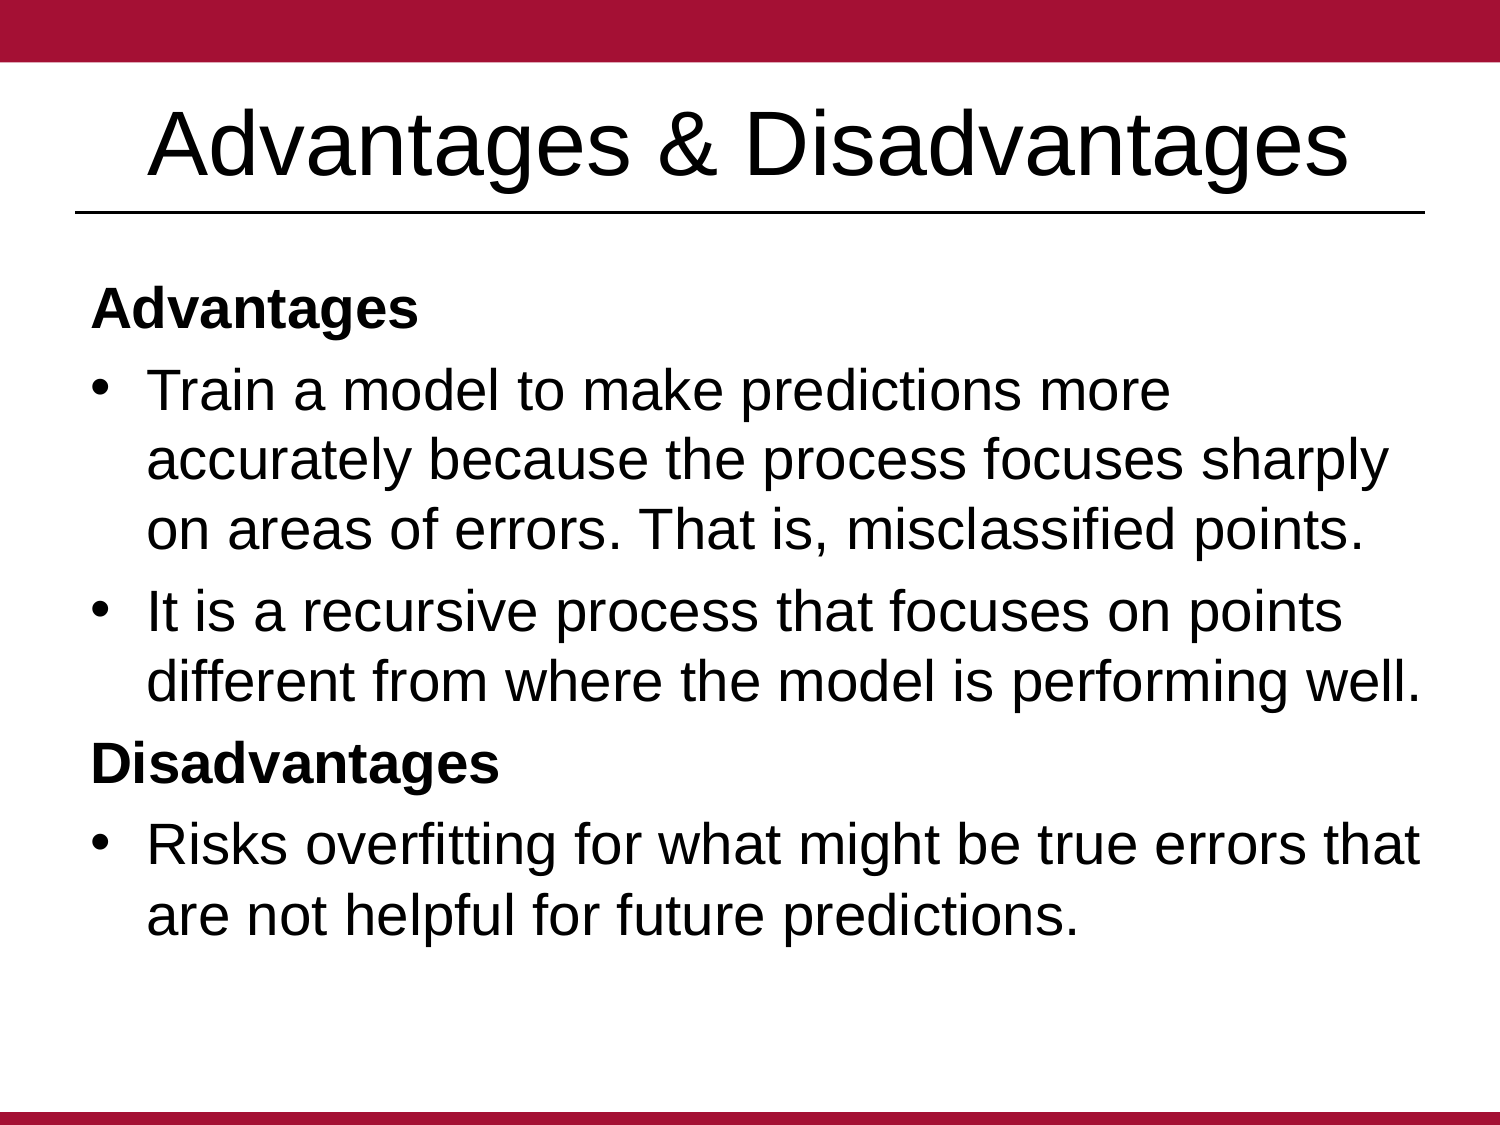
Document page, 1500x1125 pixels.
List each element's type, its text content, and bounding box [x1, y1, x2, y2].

title Advantages & Disadvantages [75, 45, 1425, 233]
list Advantages Train a model to make predictions more accurately because the process focuses sharply on areas of errors. That is, misclassified points. It is a recursive process that focuses on points different from where the model is performing well. Disadvantages Risks overfitting for what might be true errors that are not helpful for future predictions. [75, 262, 1463, 1005]
